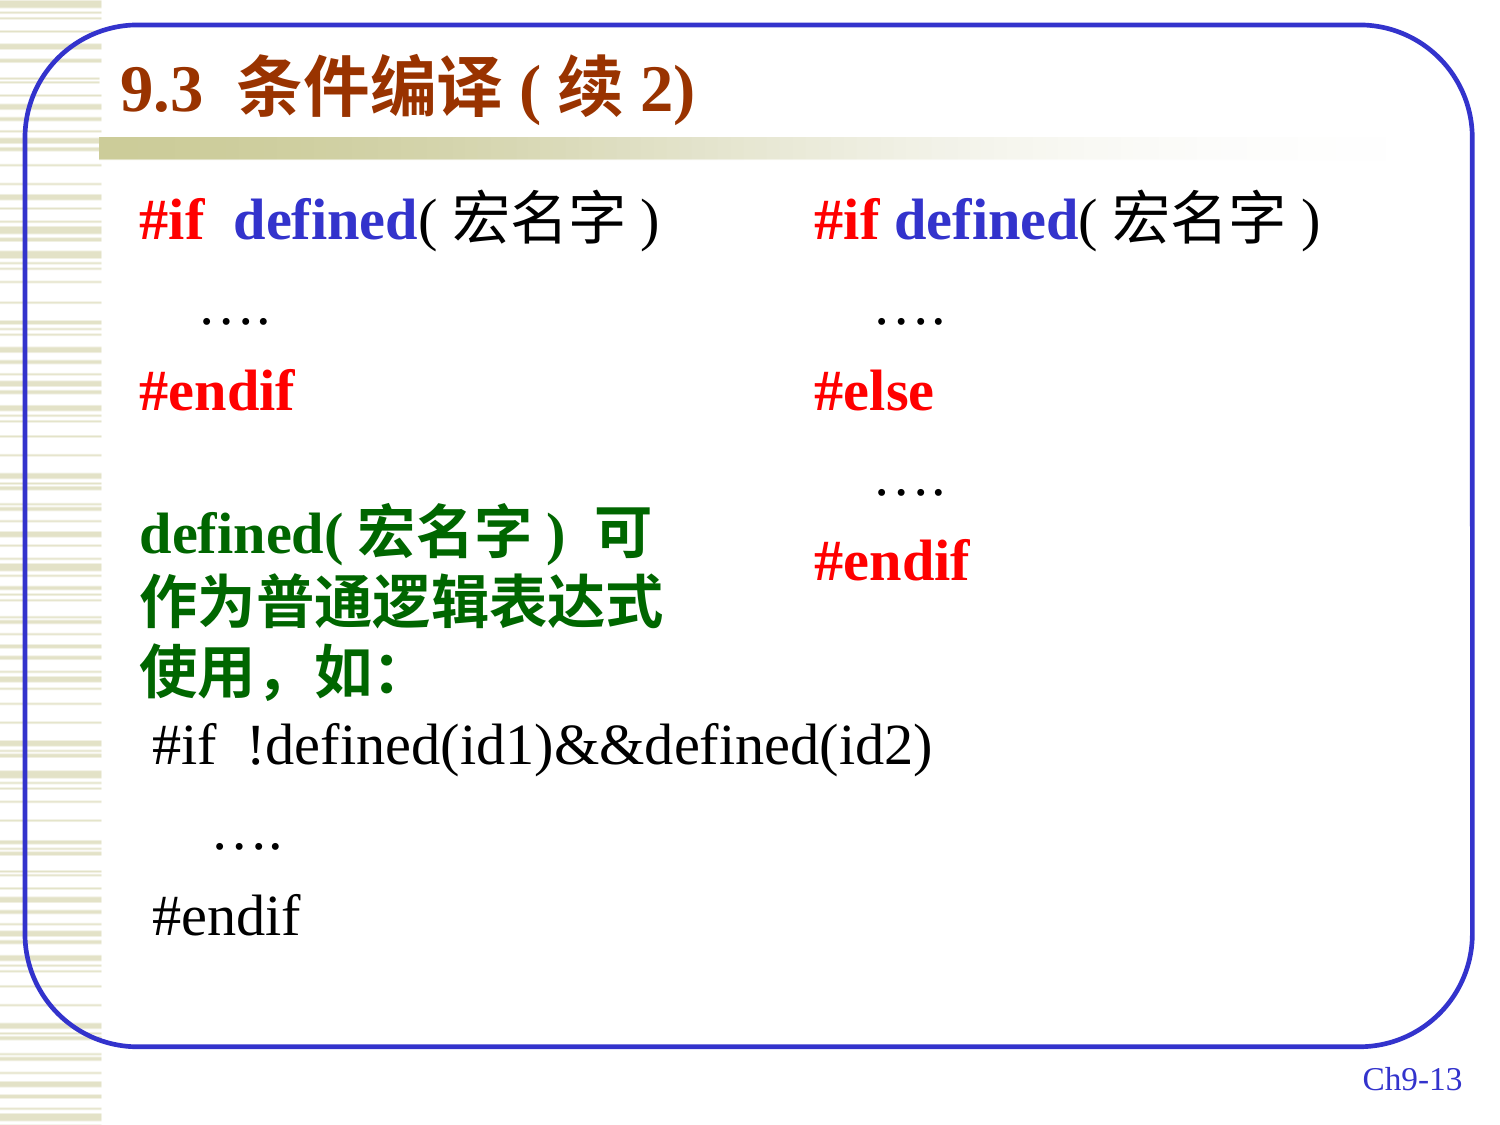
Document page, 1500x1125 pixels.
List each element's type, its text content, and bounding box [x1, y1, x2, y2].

text_box defined(宏名字) 可作为普通逻辑表达式使用，如： [124, 487, 725, 713]
text_box #if defined(宏名字) …. #else …. #endif [800, 187, 1450, 599]
text_box 9.3 条件编译(续2) [105, 37, 1368, 133]
picture [0, 0, 1500, 1125]
text_box #if defined(宏名字) …. #endif [125, 187, 688, 429]
text_box #if !defined(id1)&&defined(id2) …. #endif [137, 712, 1163, 954]
